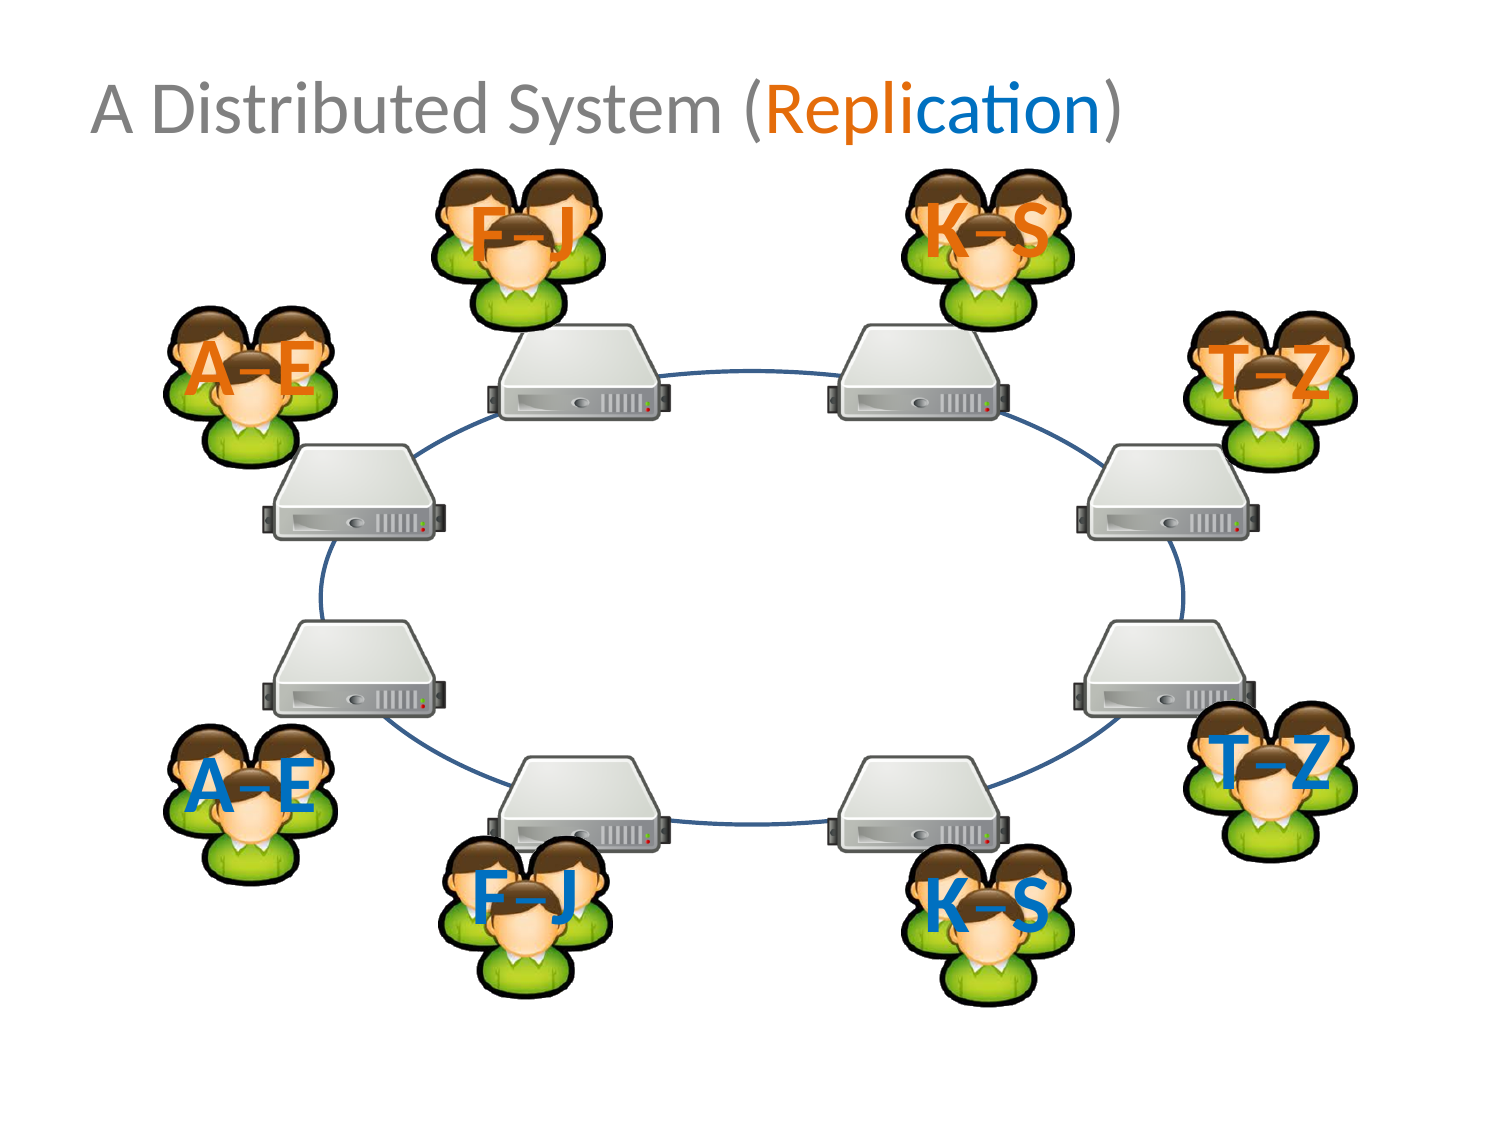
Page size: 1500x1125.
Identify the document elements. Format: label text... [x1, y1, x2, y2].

picture [824, 162, 1076, 428]
picture [163, 299, 449, 548]
title A Distributed System (Replication) [75, 45, 1425, 163]
text_box [318, 368, 1186, 827]
picture [438, 749, 674, 1005]
picture [431, 162, 674, 428]
picture [1070, 613, 1358, 870]
picture [1074, 303, 1358, 548]
picture [824, 749, 1076, 1013]
picture [163, 613, 449, 892]
